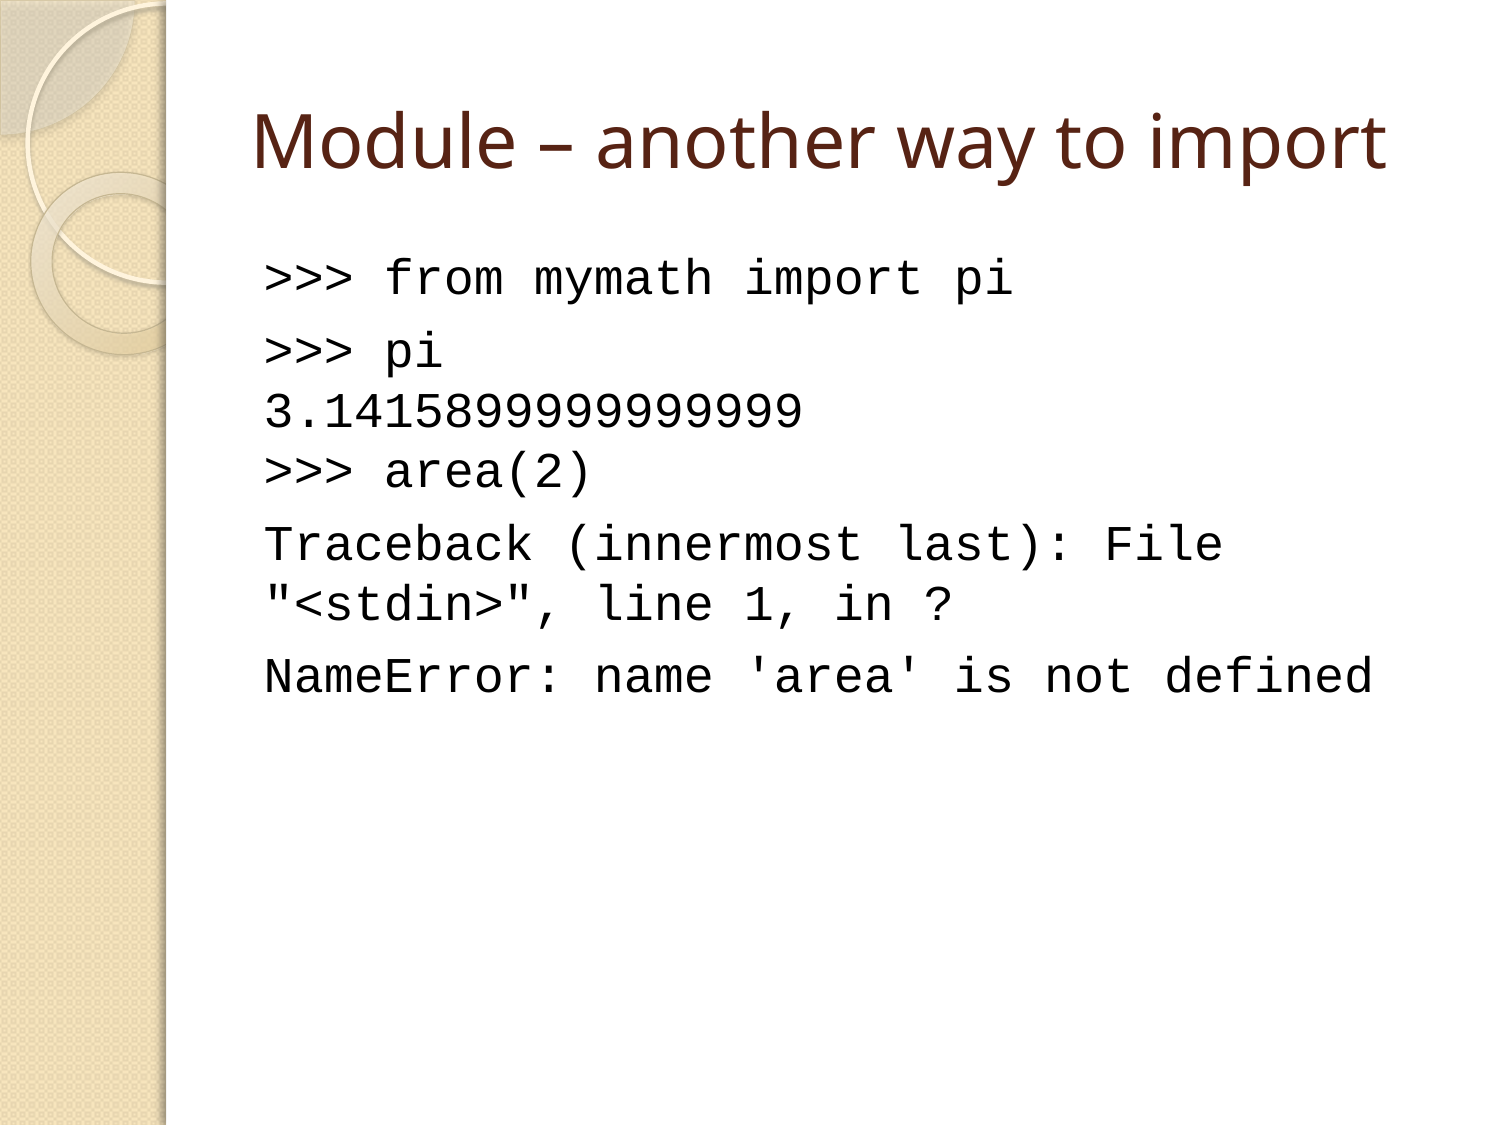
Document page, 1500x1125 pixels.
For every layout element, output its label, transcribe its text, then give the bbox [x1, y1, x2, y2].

title Module – another way to import [235, 45, 1466, 233]
list >>> from mymath import pi >>> pi 3.1415899999999999 >>> area(2) Traceback (innermost last): File "<stdin>", line 1, in ? NameError: name 'area' is not defined [235, 237, 1466, 1025]
